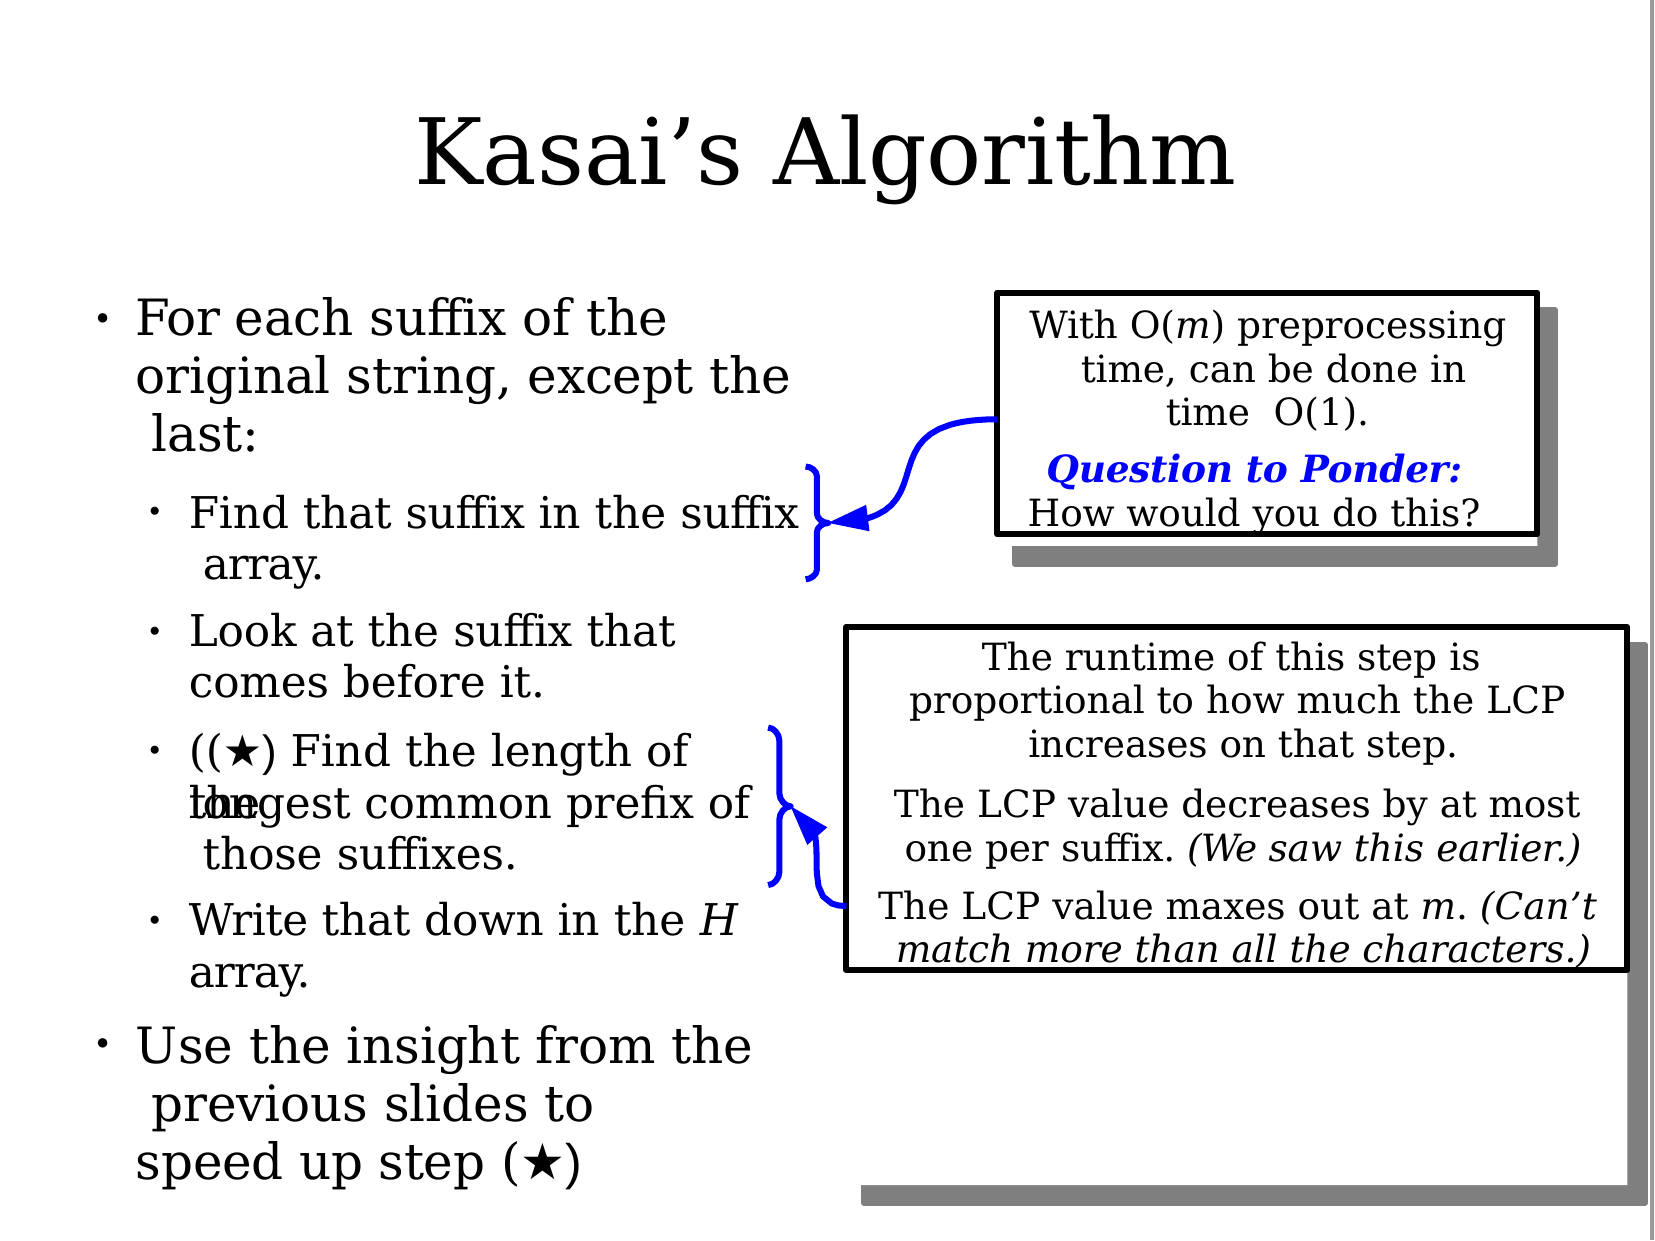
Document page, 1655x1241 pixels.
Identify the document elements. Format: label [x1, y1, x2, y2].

text_box [768, 626, 1646, 1203]
text_box [147, 495, 167, 521]
text_box [186, 292, 1556, 707]
text_box [93, 300, 116, 329]
text_box [133, 284, 797, 463]
text_box [147, 615, 167, 641]
title [412, 91, 1241, 301]
text_box [93, 720, 767, 1192]
